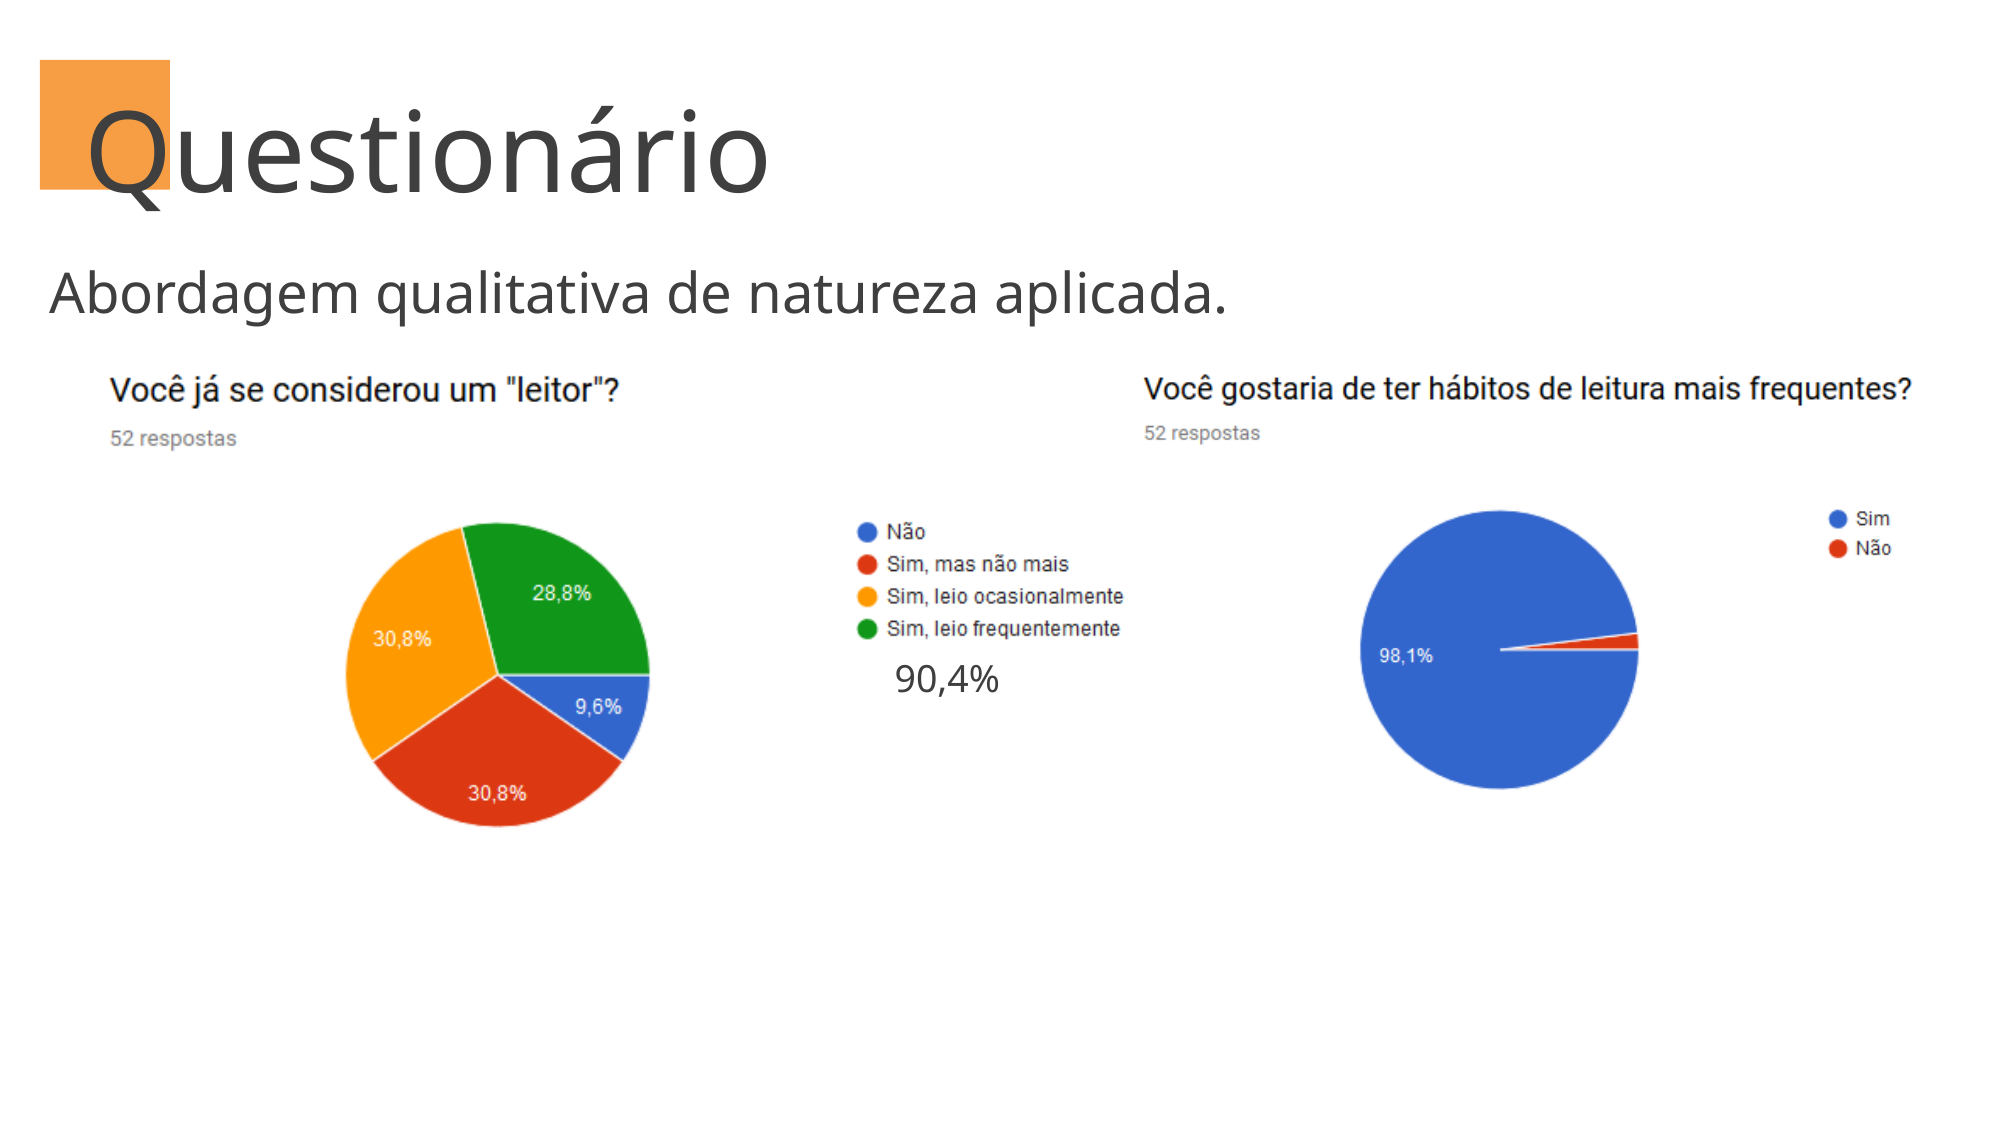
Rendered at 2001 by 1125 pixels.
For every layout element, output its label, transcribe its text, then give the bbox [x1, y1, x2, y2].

title Questionário [69, 41, 1295, 288]
text_box Abordagem qualitativa de natureza aplicada. [34, 249, 1244, 327]
picture [0, 327, 2000, 900]
